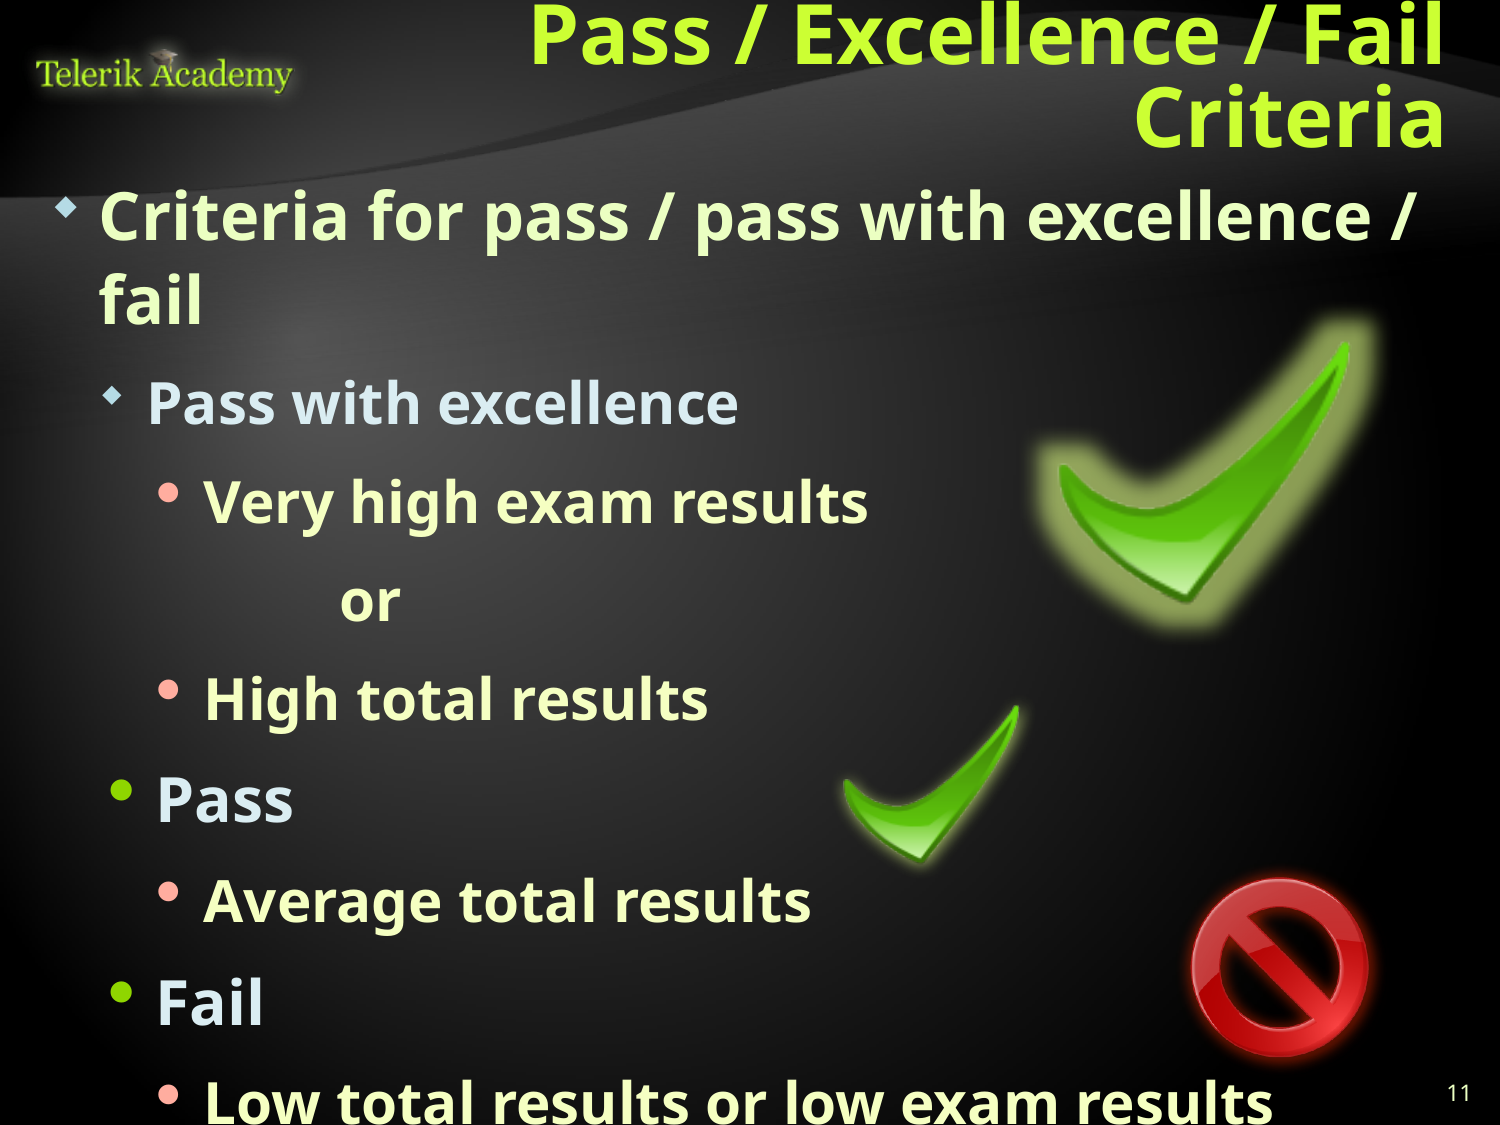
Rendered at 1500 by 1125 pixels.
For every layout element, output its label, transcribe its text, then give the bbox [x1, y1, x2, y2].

title Pass / Excellence / Fail Criteria [300, 12, 1463, 150]
picture [0, 0, 1500, 1125]
slide_number 11 [1412, 1074, 1488, 1113]
list Criteria for pass / pass with excellence / fail Pass with excellence Very high exam results or High total results Pass Average total results Fail Low total results or low exam results [37, 162, 1463, 1100]
